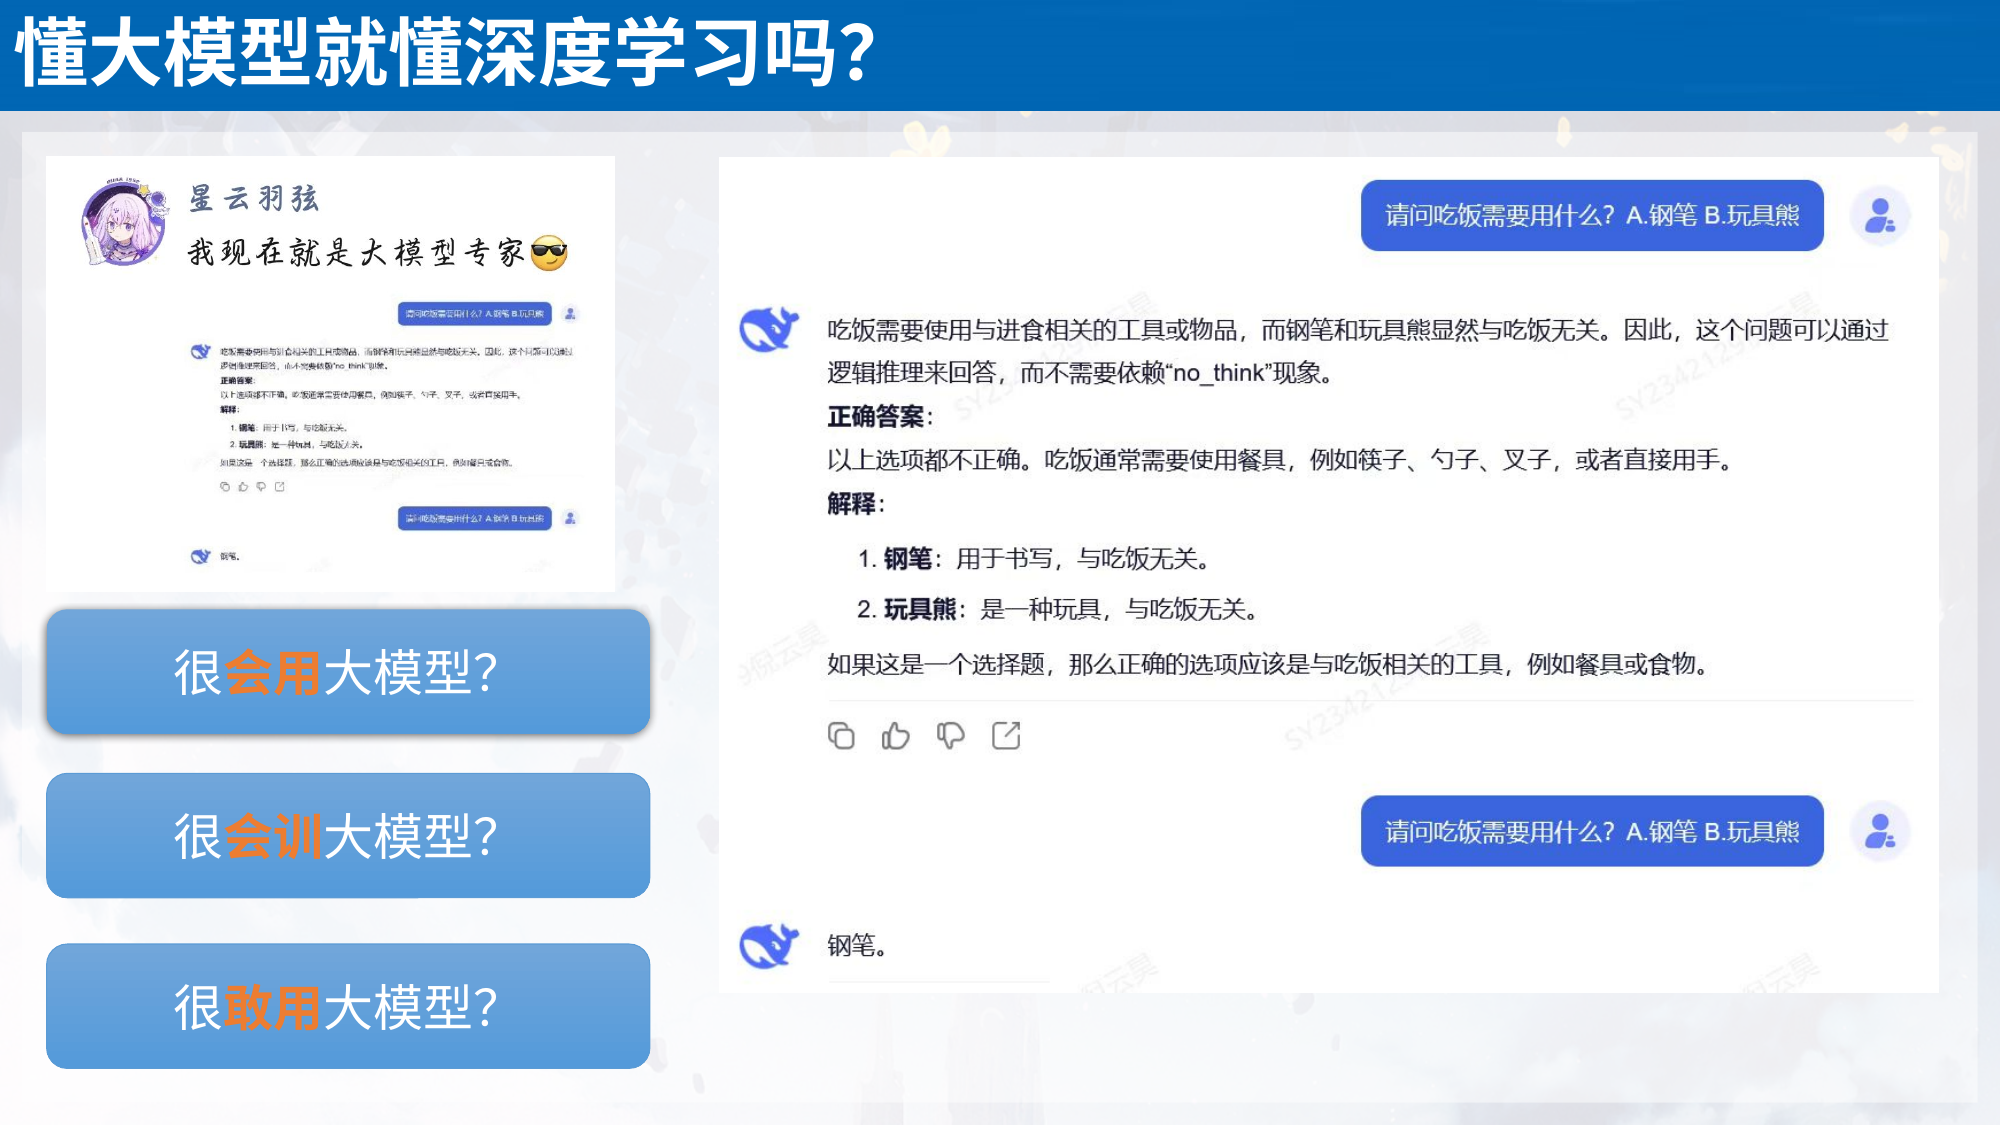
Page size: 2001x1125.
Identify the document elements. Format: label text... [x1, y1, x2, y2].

text_box 很会用大模型？ [46, 609, 650, 734]
text_box [22, 131, 1978, 1103]
text_box 很敢用大模型？ [46, 943, 651, 1069]
picture [46, 156, 615, 592]
picture [719, 157, 1939, 993]
picture [0, 0, 2000, 111]
text_box 很会训大模型？ [46, 772, 651, 899]
